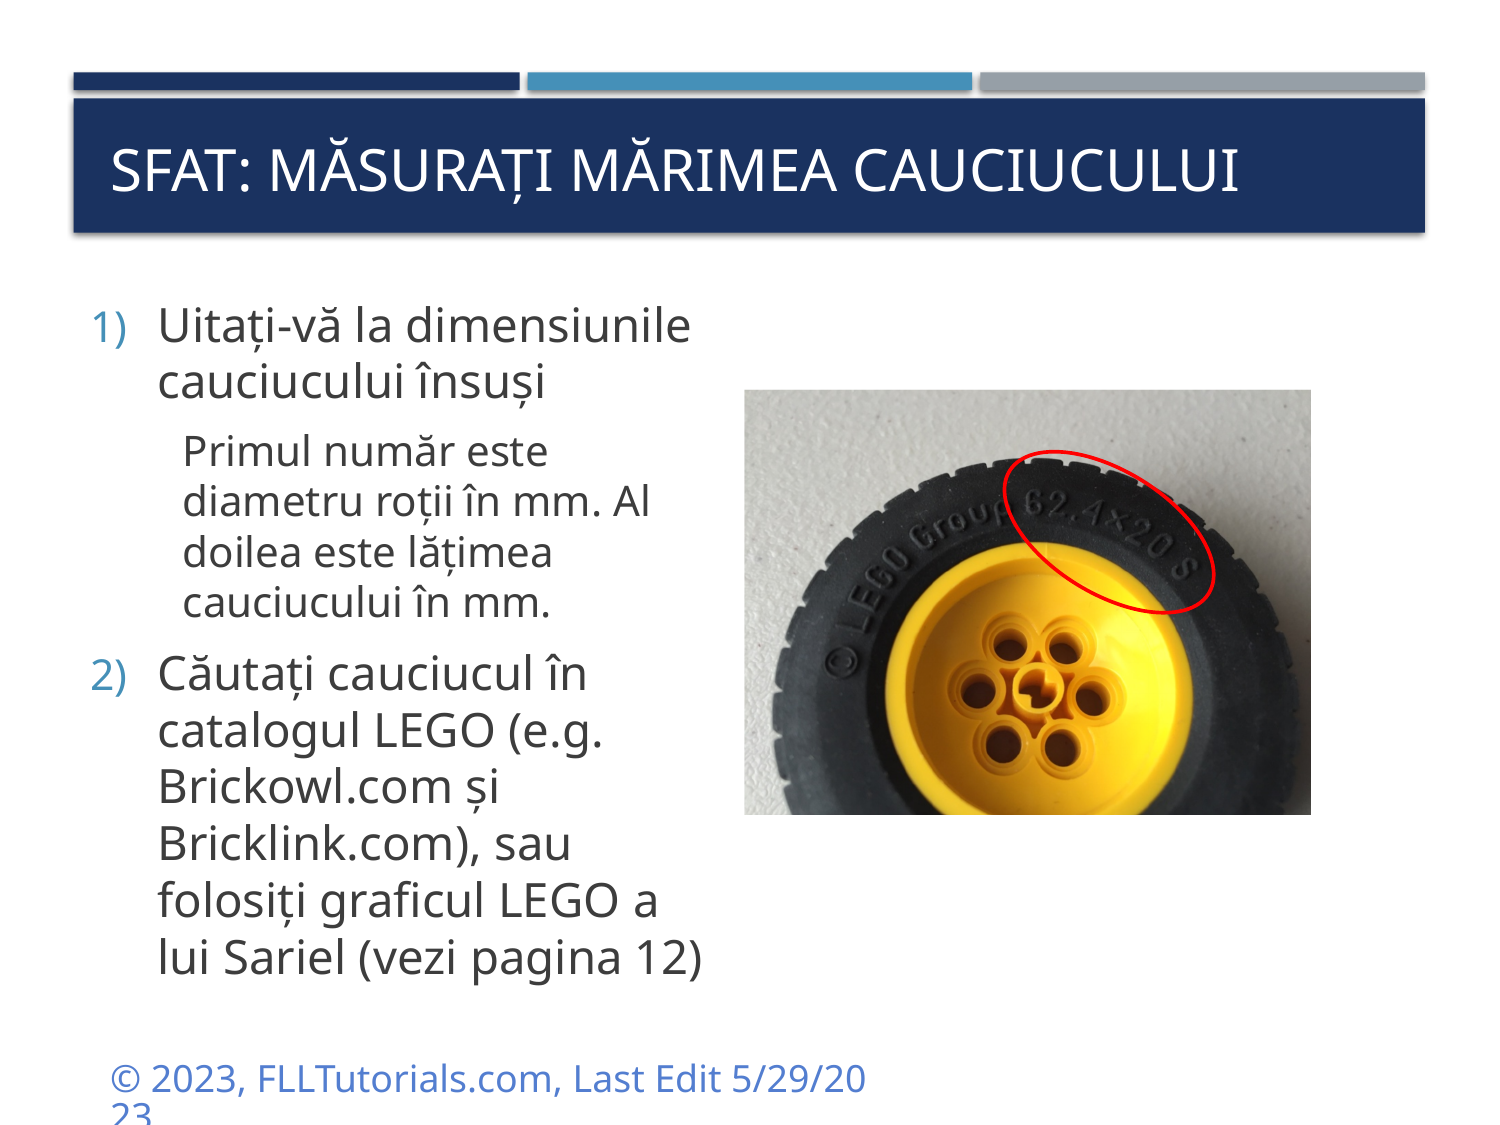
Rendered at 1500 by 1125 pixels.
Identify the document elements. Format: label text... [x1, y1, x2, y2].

list Uitați-vă la dimensiunile cauciucului însuși Primul număr este diametru roții în mm. Al doilea este lățimea cauciucului în mm. Căutați cauciucul în catalogul LEGO (e.g. Brickowl.com și Bricklink.com), sau folosiți graficul LEGO a lui Sariel (vezi pagina 12) [75, 287, 727, 1005]
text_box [743, 388, 1312, 815]
footer © 2023, FLLTutorials.com, Last Edit 5/29/2023 [95, 1047, 895, 1108]
title Sfat: Măsurați mărimea cauciucului [95, 112, 1406, 211]
